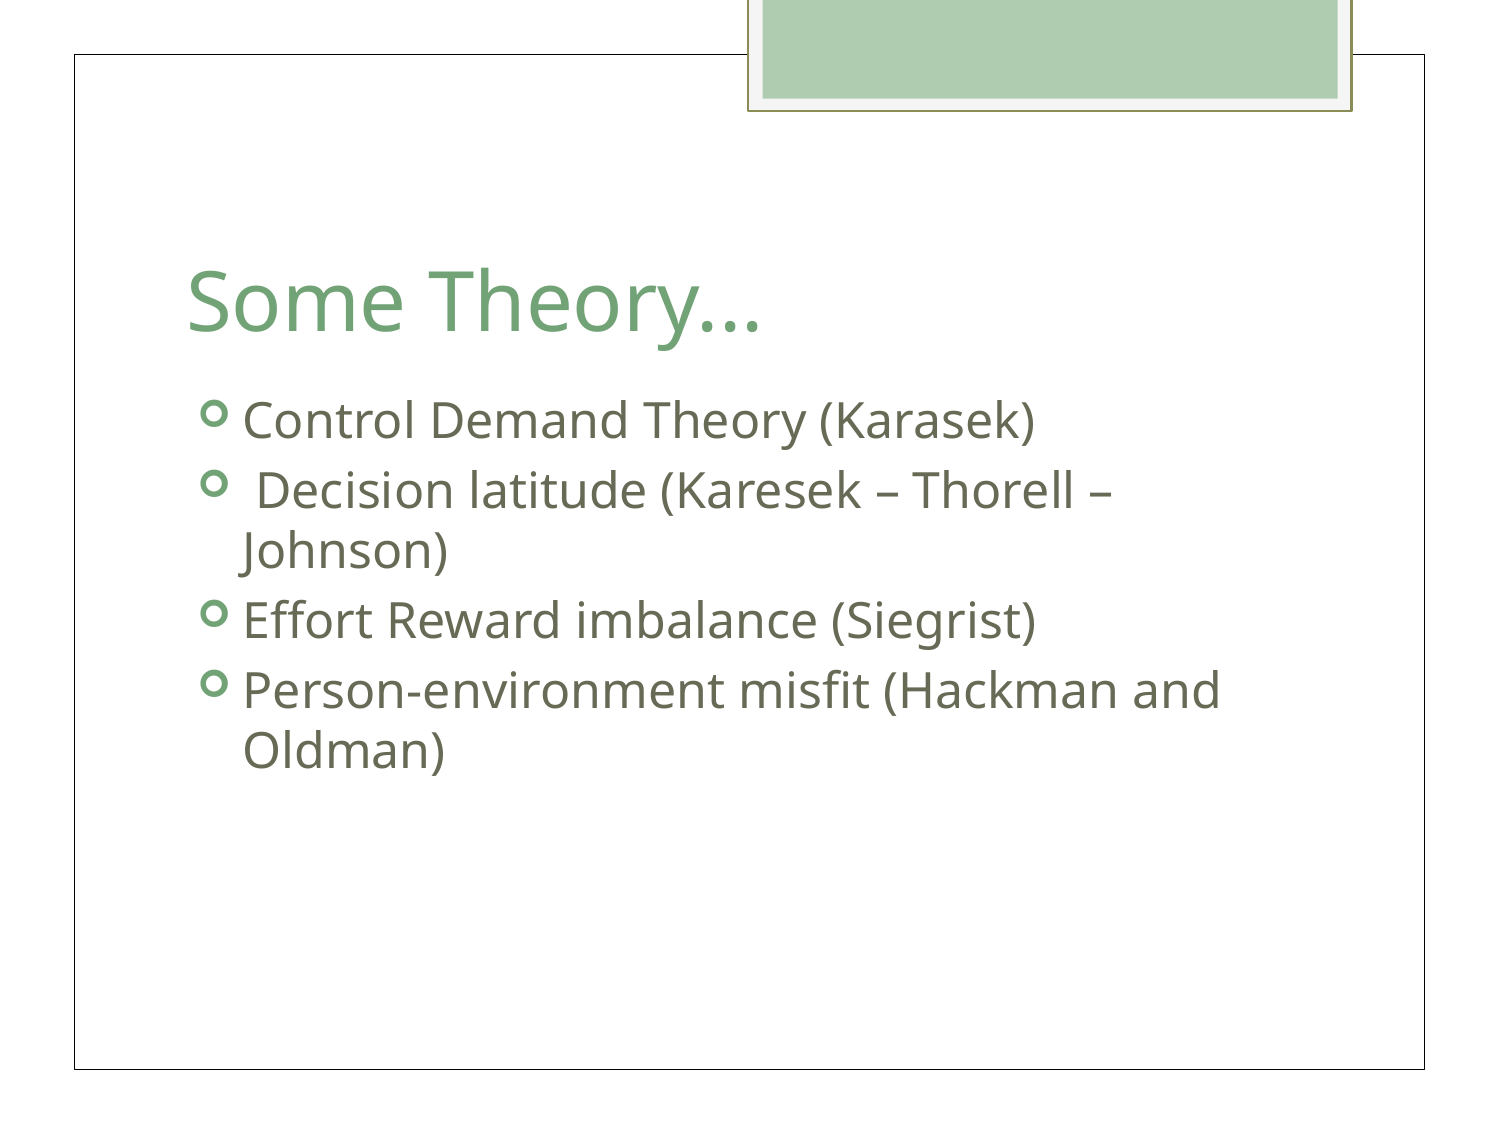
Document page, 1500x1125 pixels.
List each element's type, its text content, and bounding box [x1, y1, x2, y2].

title Some Theory... [171, 168, 1324, 357]
list Control Demand Theory (Karasek) Decision latitude (Karesek – Thorell – Johnson) Effort Reward imbalance (Siegrist) Person-environment misfit (Hackman and Oldman) [171, 381, 1283, 957]
